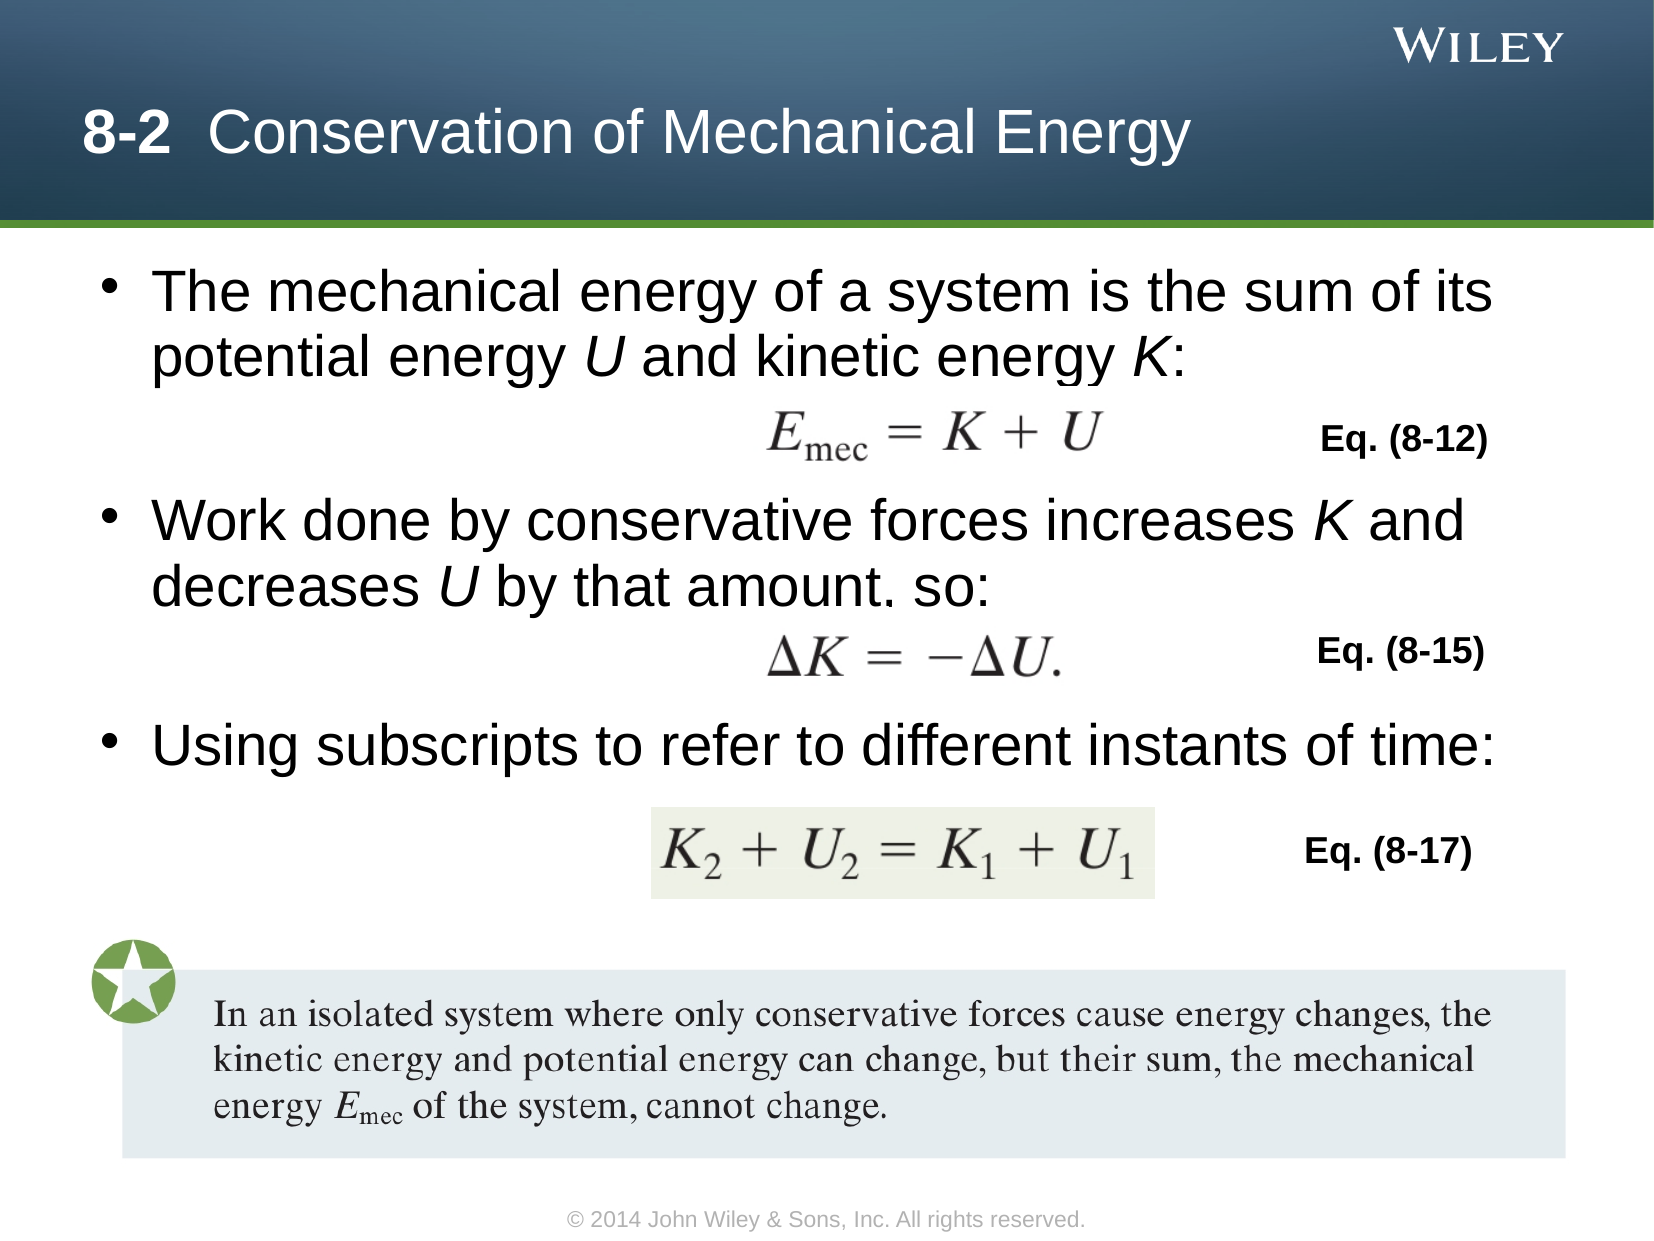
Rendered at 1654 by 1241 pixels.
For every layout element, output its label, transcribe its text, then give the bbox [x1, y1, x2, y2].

text_box Eq. (8-15) [1301, 620, 1511, 677]
text_box 8-2 Conservation of Mechanical Energy [82, 49, 1571, 211]
text_box Eq. (8-12) [1305, 407, 1515, 465]
footer © 2014 John Wiley & Sons, Inc. All rights reserved. [433, 1176, 1221, 1241]
picture [0, 0, 1654, 228]
picture [753, 386, 1126, 481]
text_box Eq. (8-17) [1289, 820, 1499, 877]
picture [74, 923, 1577, 1168]
picture [751, 607, 1084, 703]
picture [651, 807, 1155, 899]
text_box The mechanical energy of a system is the sum of its potential energy U and kinetic energy K: Work done by conservative forces increases K and decreases U by that amount, so: Using subscripts to refer to different instants of time: In other words: [82, 254, 1571, 922]
